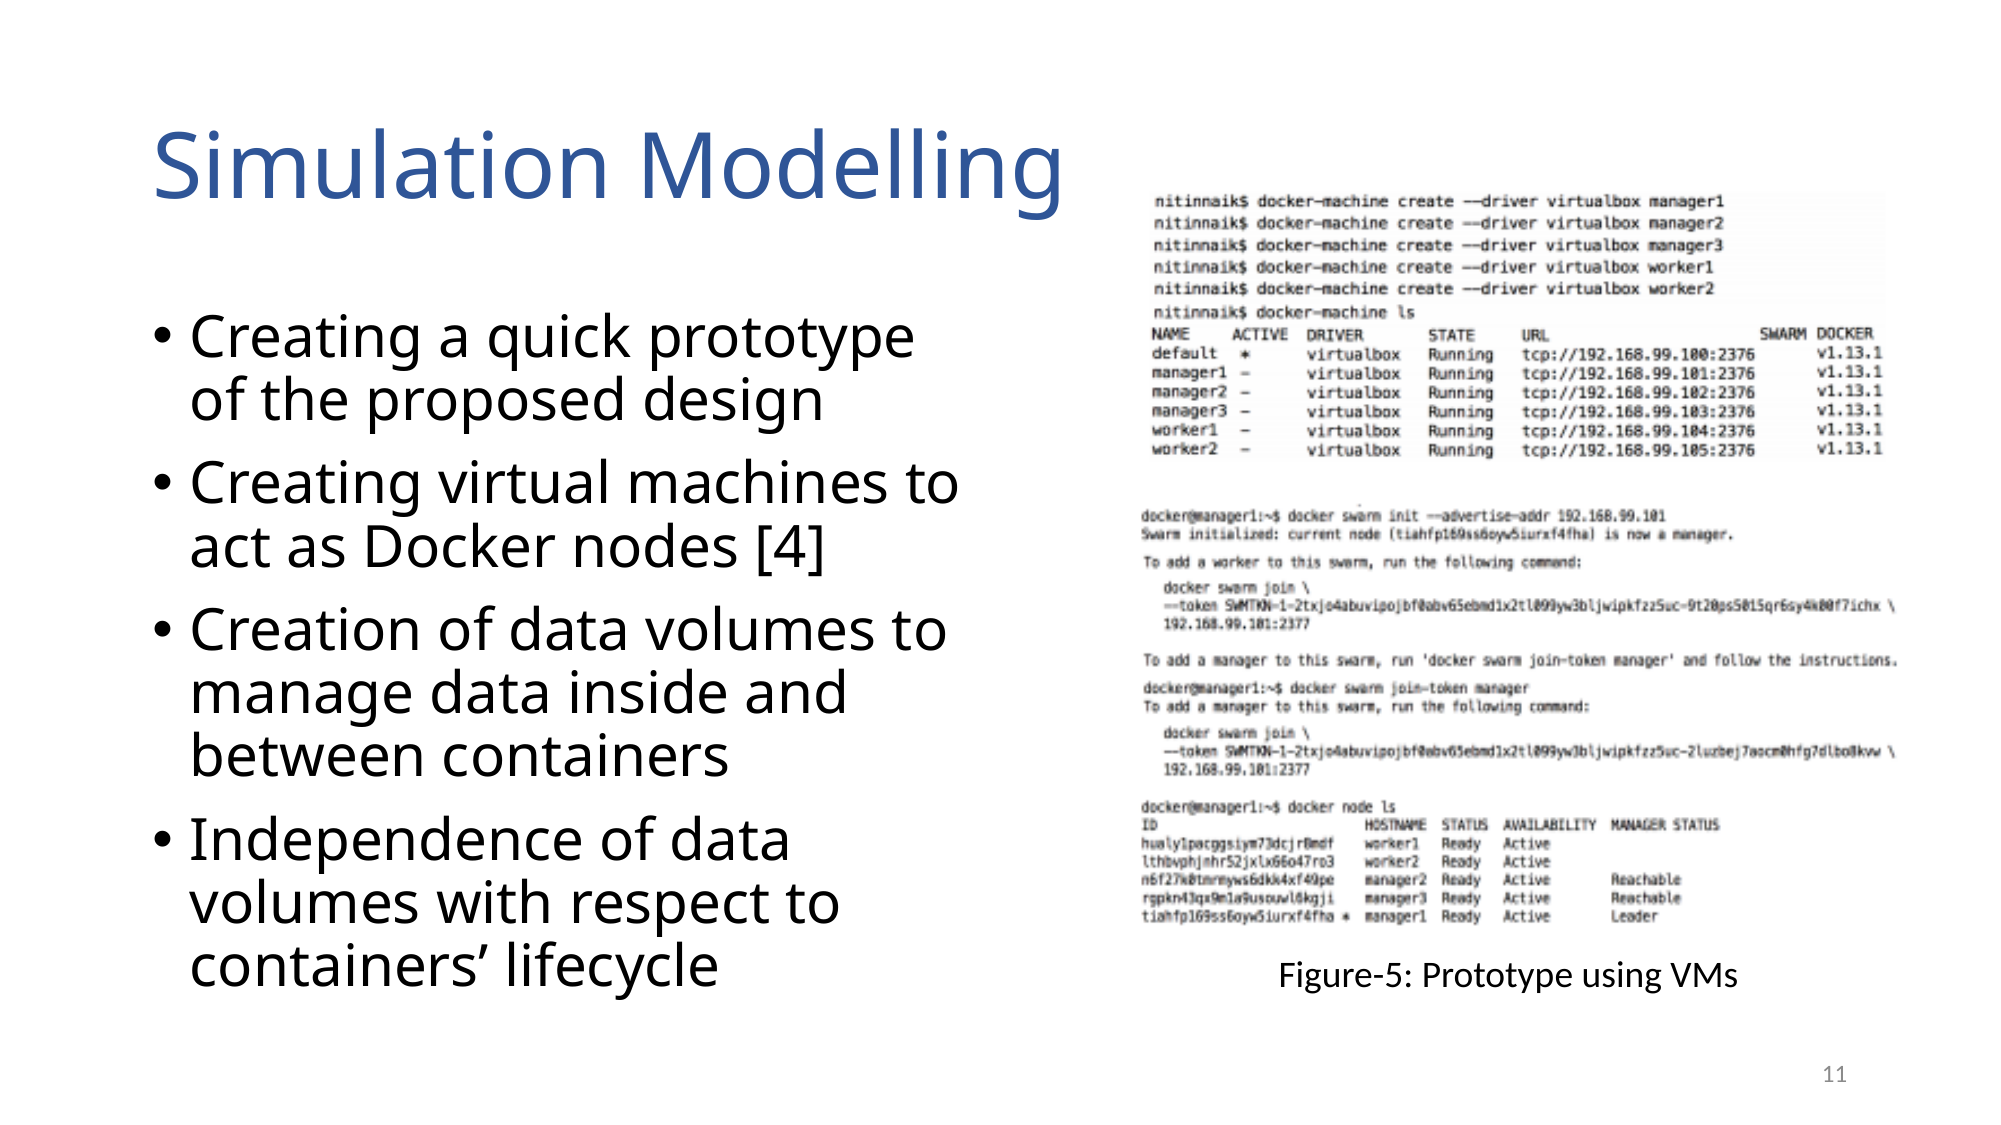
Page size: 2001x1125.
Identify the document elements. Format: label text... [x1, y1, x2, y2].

picture [1122, 490, 1922, 944]
text_box Figure-5: Prototype using VMs [1263, 943, 2000, 1003]
list Creating a quick prototype of the proposed design Creating virtual machines to act as Docker nodes [4] Creation of data volumes to manage data inside and between containers Independence of data volumes with respect to containers’ lifecycle [137, 299, 983, 1014]
slide_number 11 [1412, 1042, 1863, 1103]
title Simulation Modelling [137, 59, 1863, 278]
picture [1140, 176, 1903, 480]
